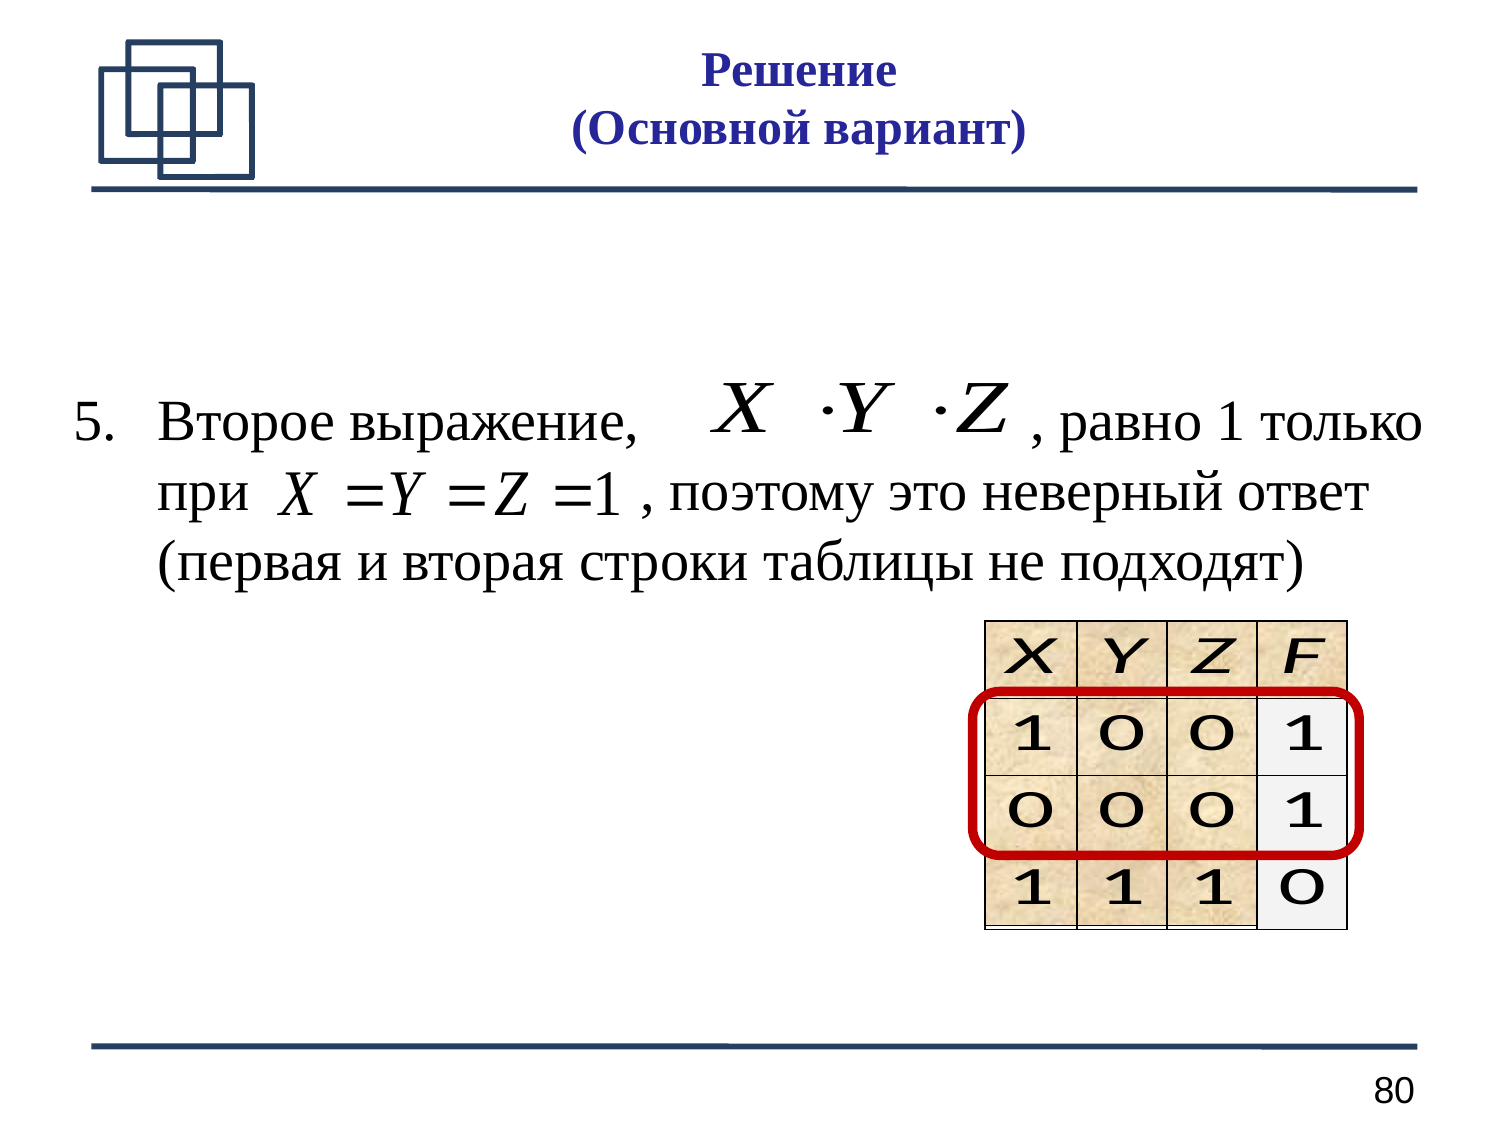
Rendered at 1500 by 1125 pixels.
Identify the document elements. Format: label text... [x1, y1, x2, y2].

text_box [691, 364, 1032, 446]
text_box [972, 701, 979, 846]
text_box Решение (Основной вариант) [171, 0, 1428, 164]
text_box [984, 620, 1431, 1008]
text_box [265, 455, 630, 527]
text_box Второе выражение, , равно 1 только при , поэтому это неверный ответ (первая и вторая строки таблицы не подходят) [58, 375, 1500, 600]
